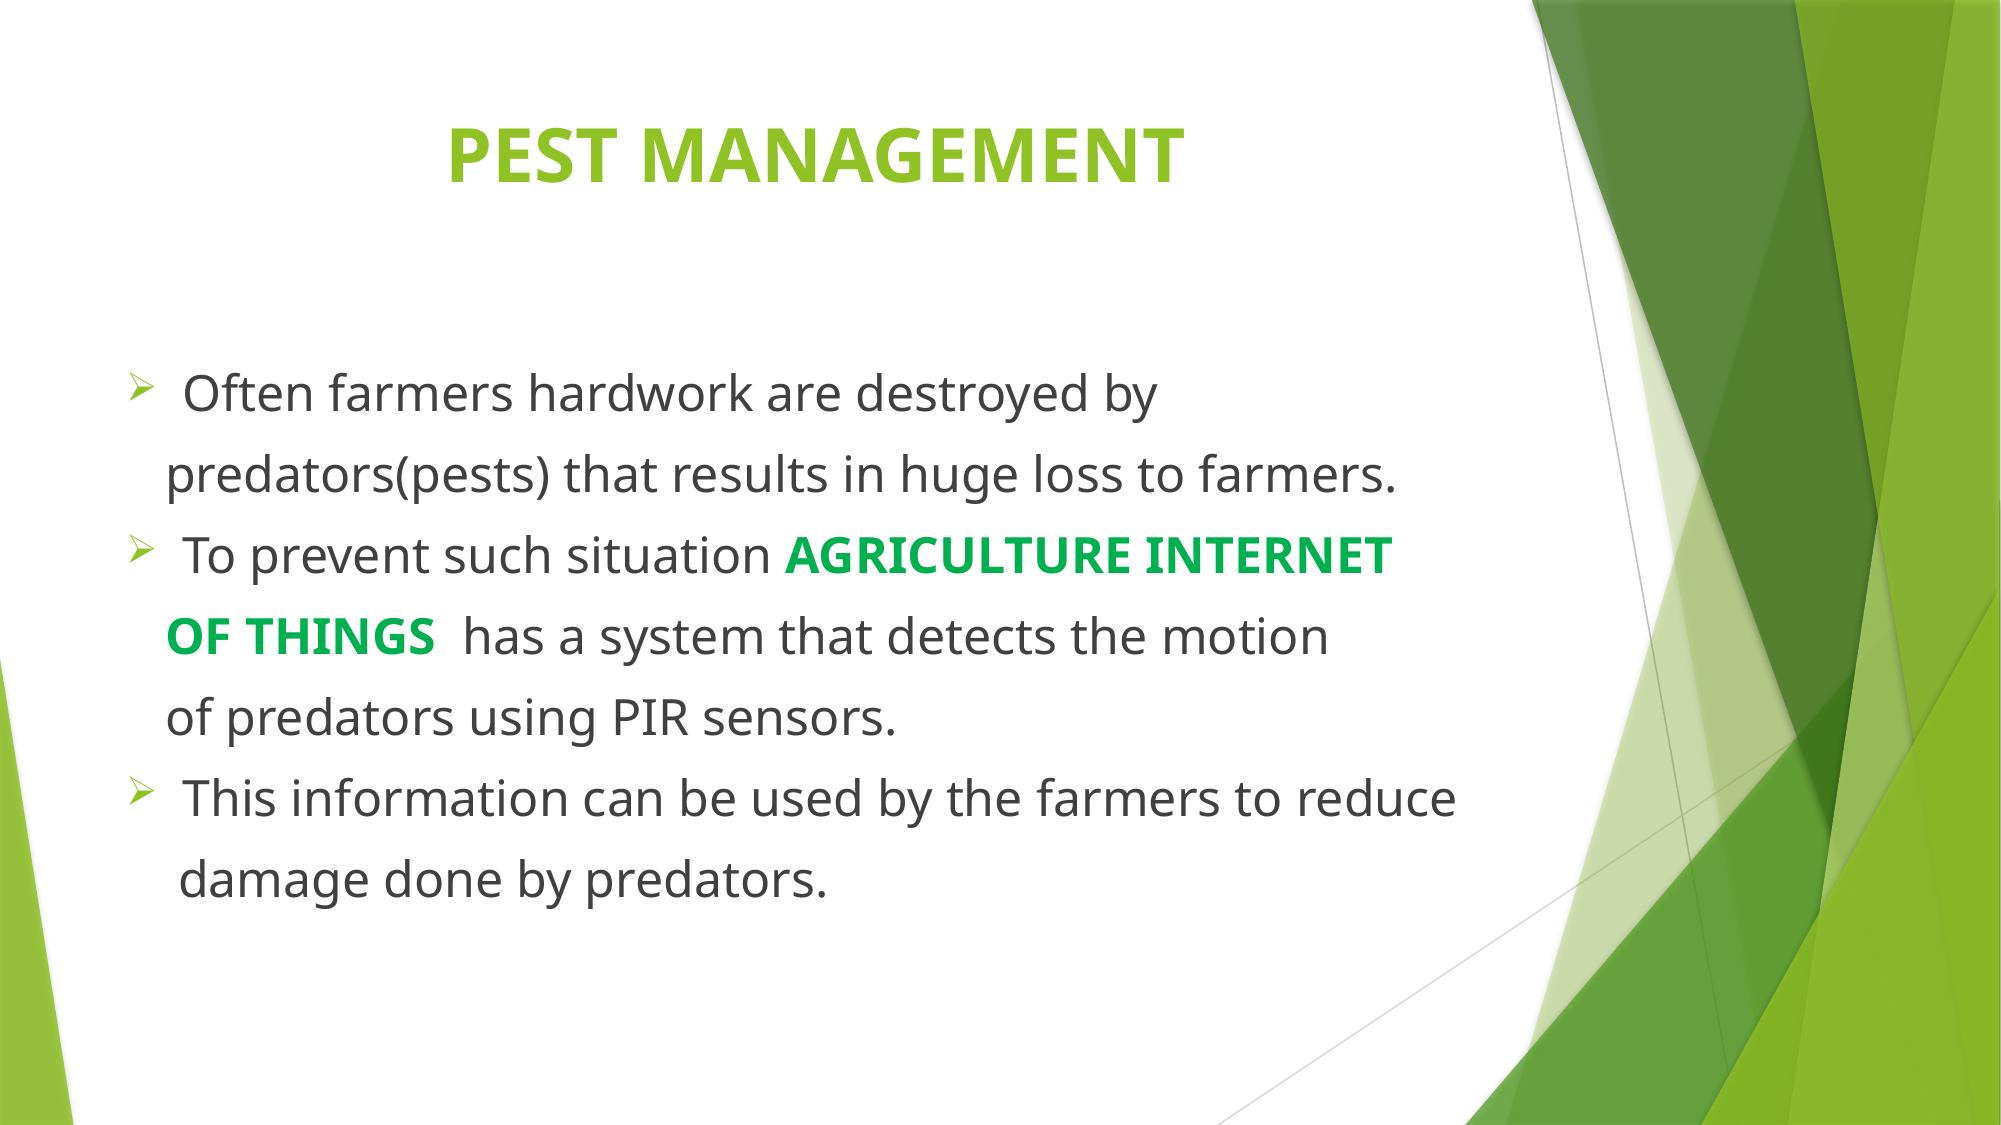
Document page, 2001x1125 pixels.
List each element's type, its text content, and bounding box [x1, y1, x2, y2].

title PEST MANAGEMENT [111, 99, 1522, 317]
list Often farmers hardwork are destroyed by predators(pests) that results in huge loss to farmers. To prevent such situation AGRICULTURE INTERNET OF THINGS has a system that detects the motion of predators using PIR sensors. This information can be used by the farmers to reduce damage done by predators. [111, 354, 1522, 992]
